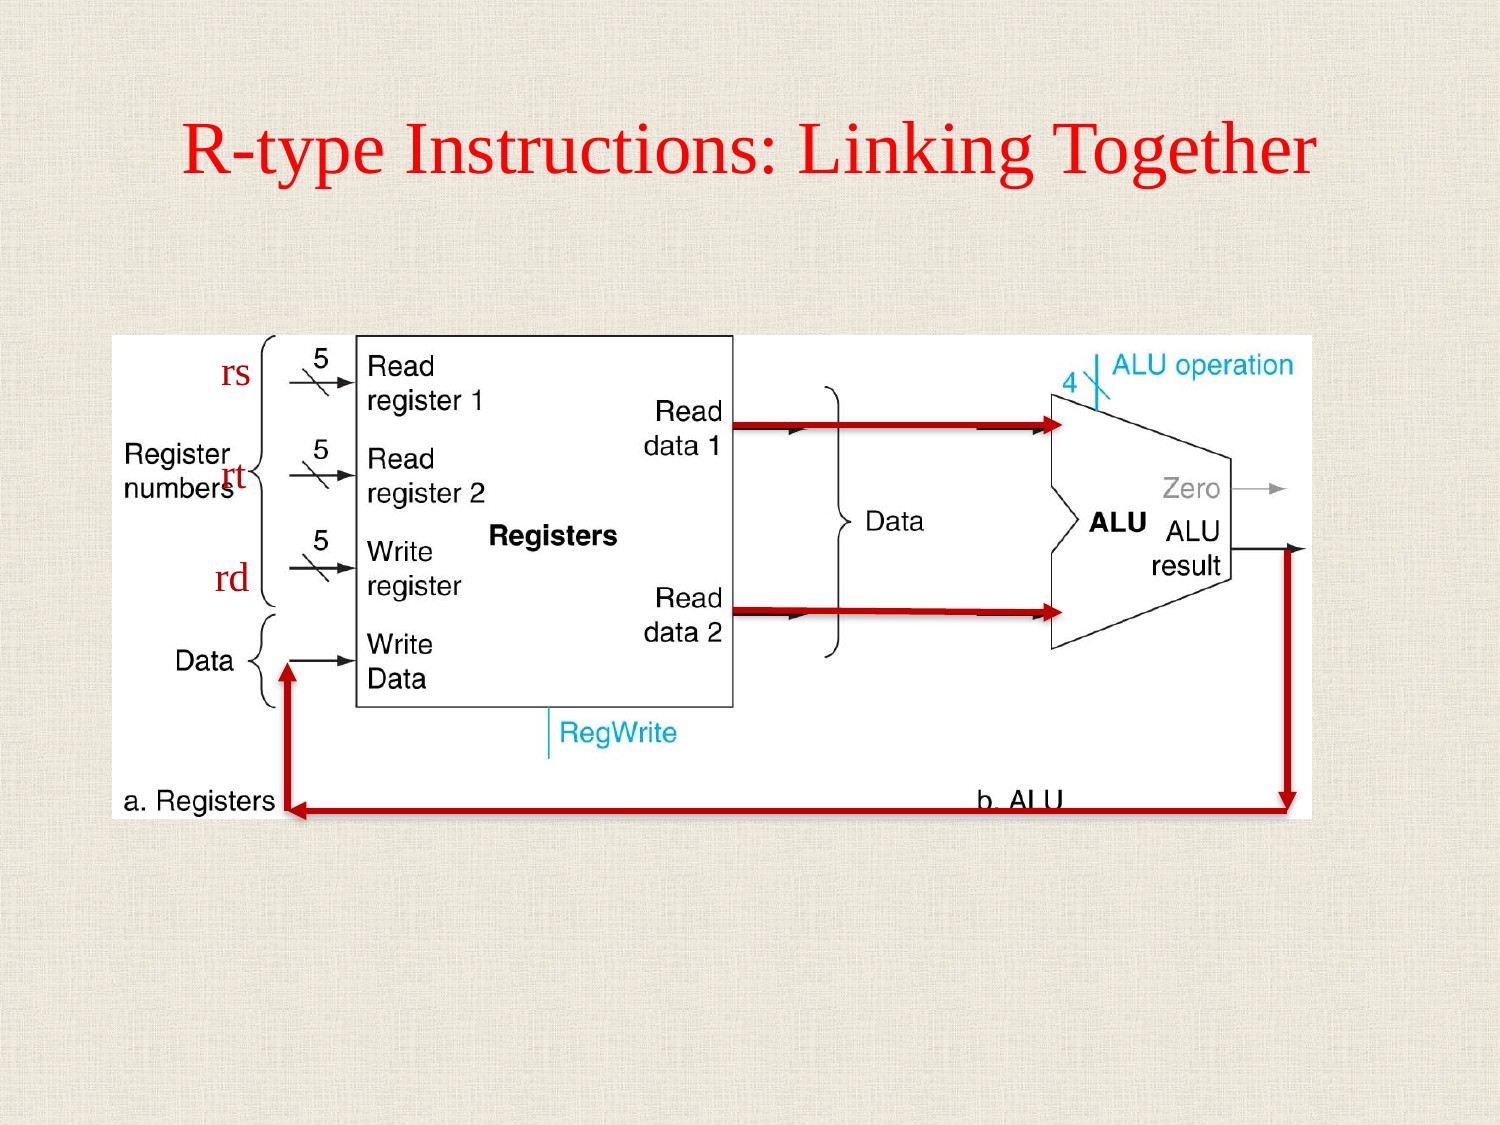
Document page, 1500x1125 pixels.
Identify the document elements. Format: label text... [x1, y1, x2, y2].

title R-type Instructions: Linking Together [112, 99, 1388, 188]
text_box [112, 334, 1312, 820]
list [112, 224, 1388, 1000]
